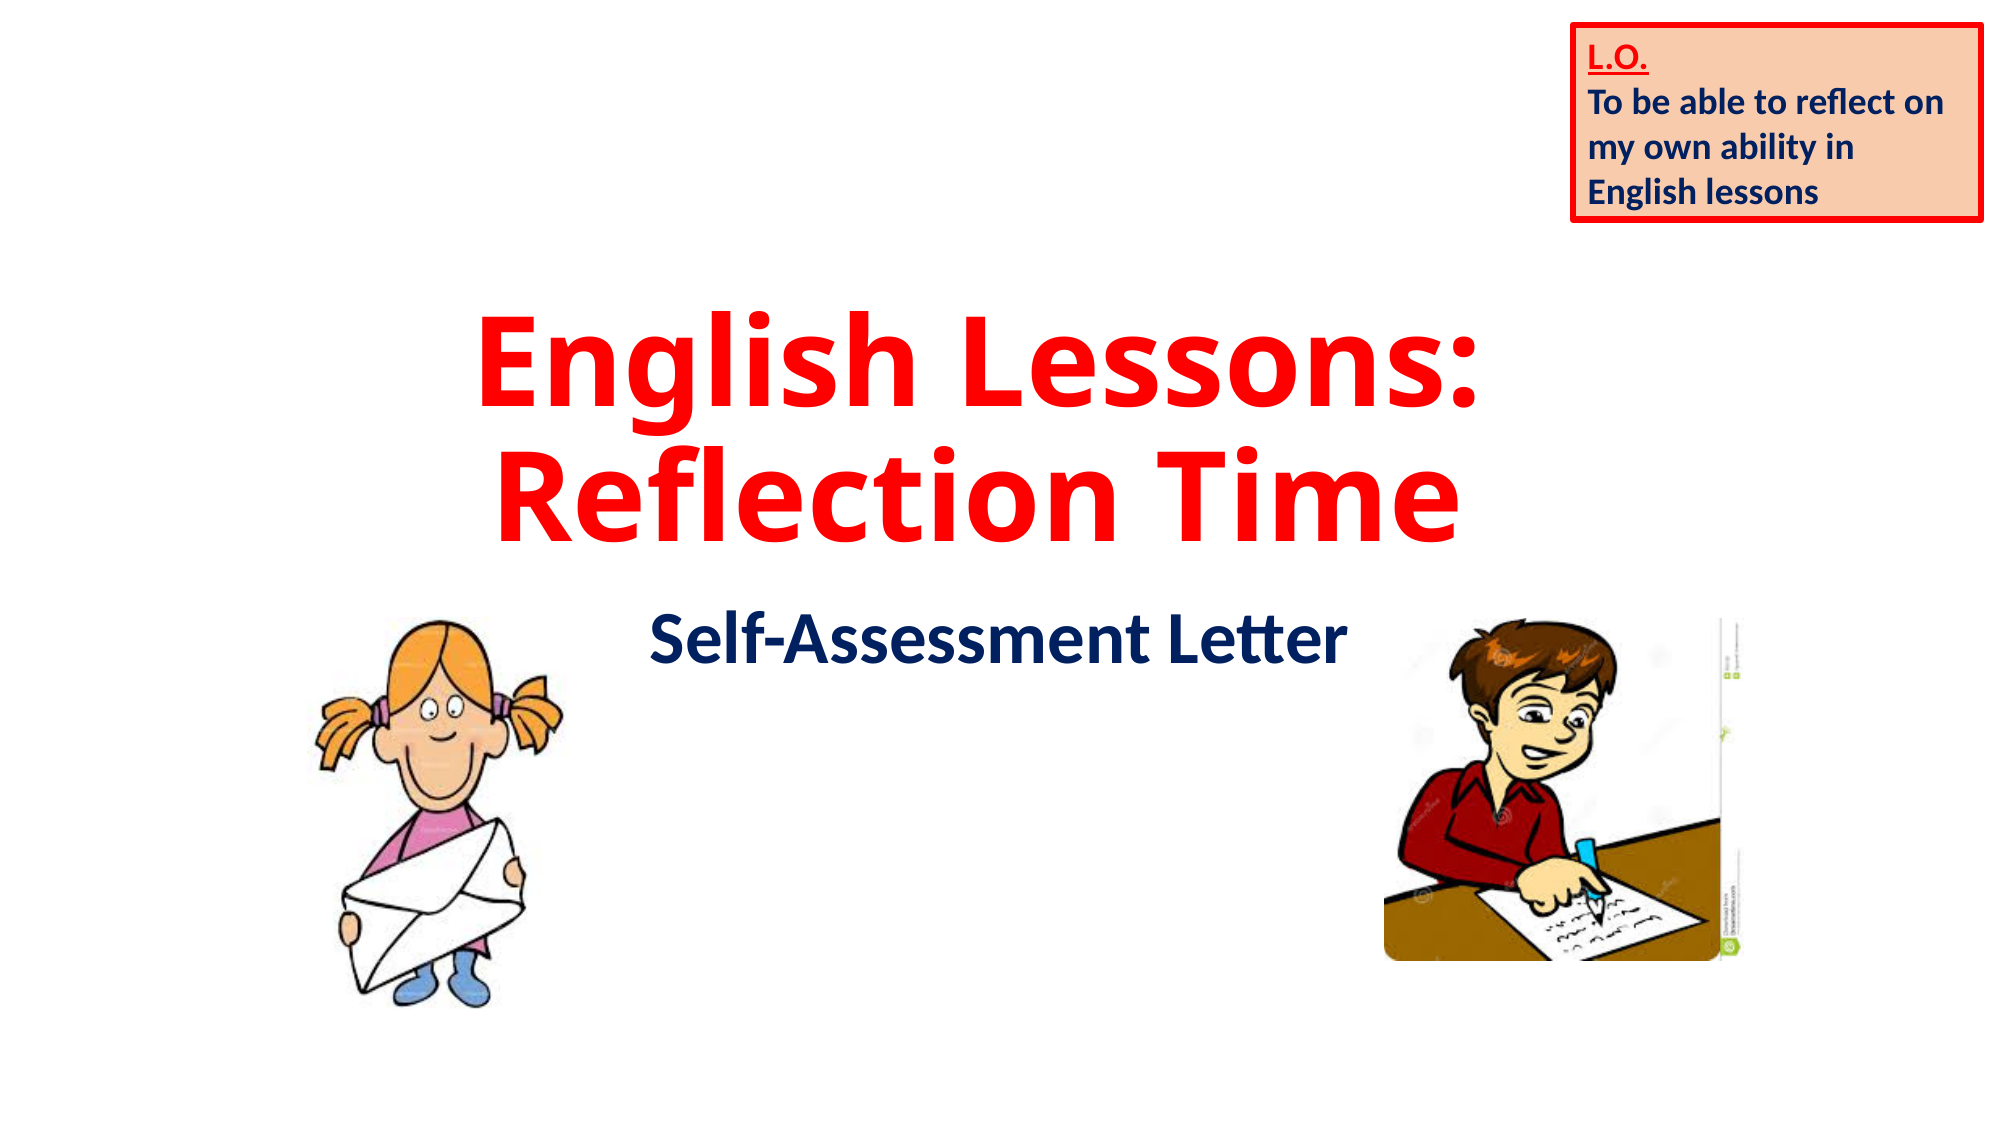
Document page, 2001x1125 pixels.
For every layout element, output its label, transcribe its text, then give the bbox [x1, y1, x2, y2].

text_box L.O. To be able to reflect on my own ability in English lessons [1572, 24, 1982, 220]
picture [1384, 618, 1744, 961]
title English Lessons: Reflection Time [437, 184, 1517, 576]
subtitle Self-Assessment Letter [249, 590, 1750, 1037]
picture [256, 617, 620, 1010]
